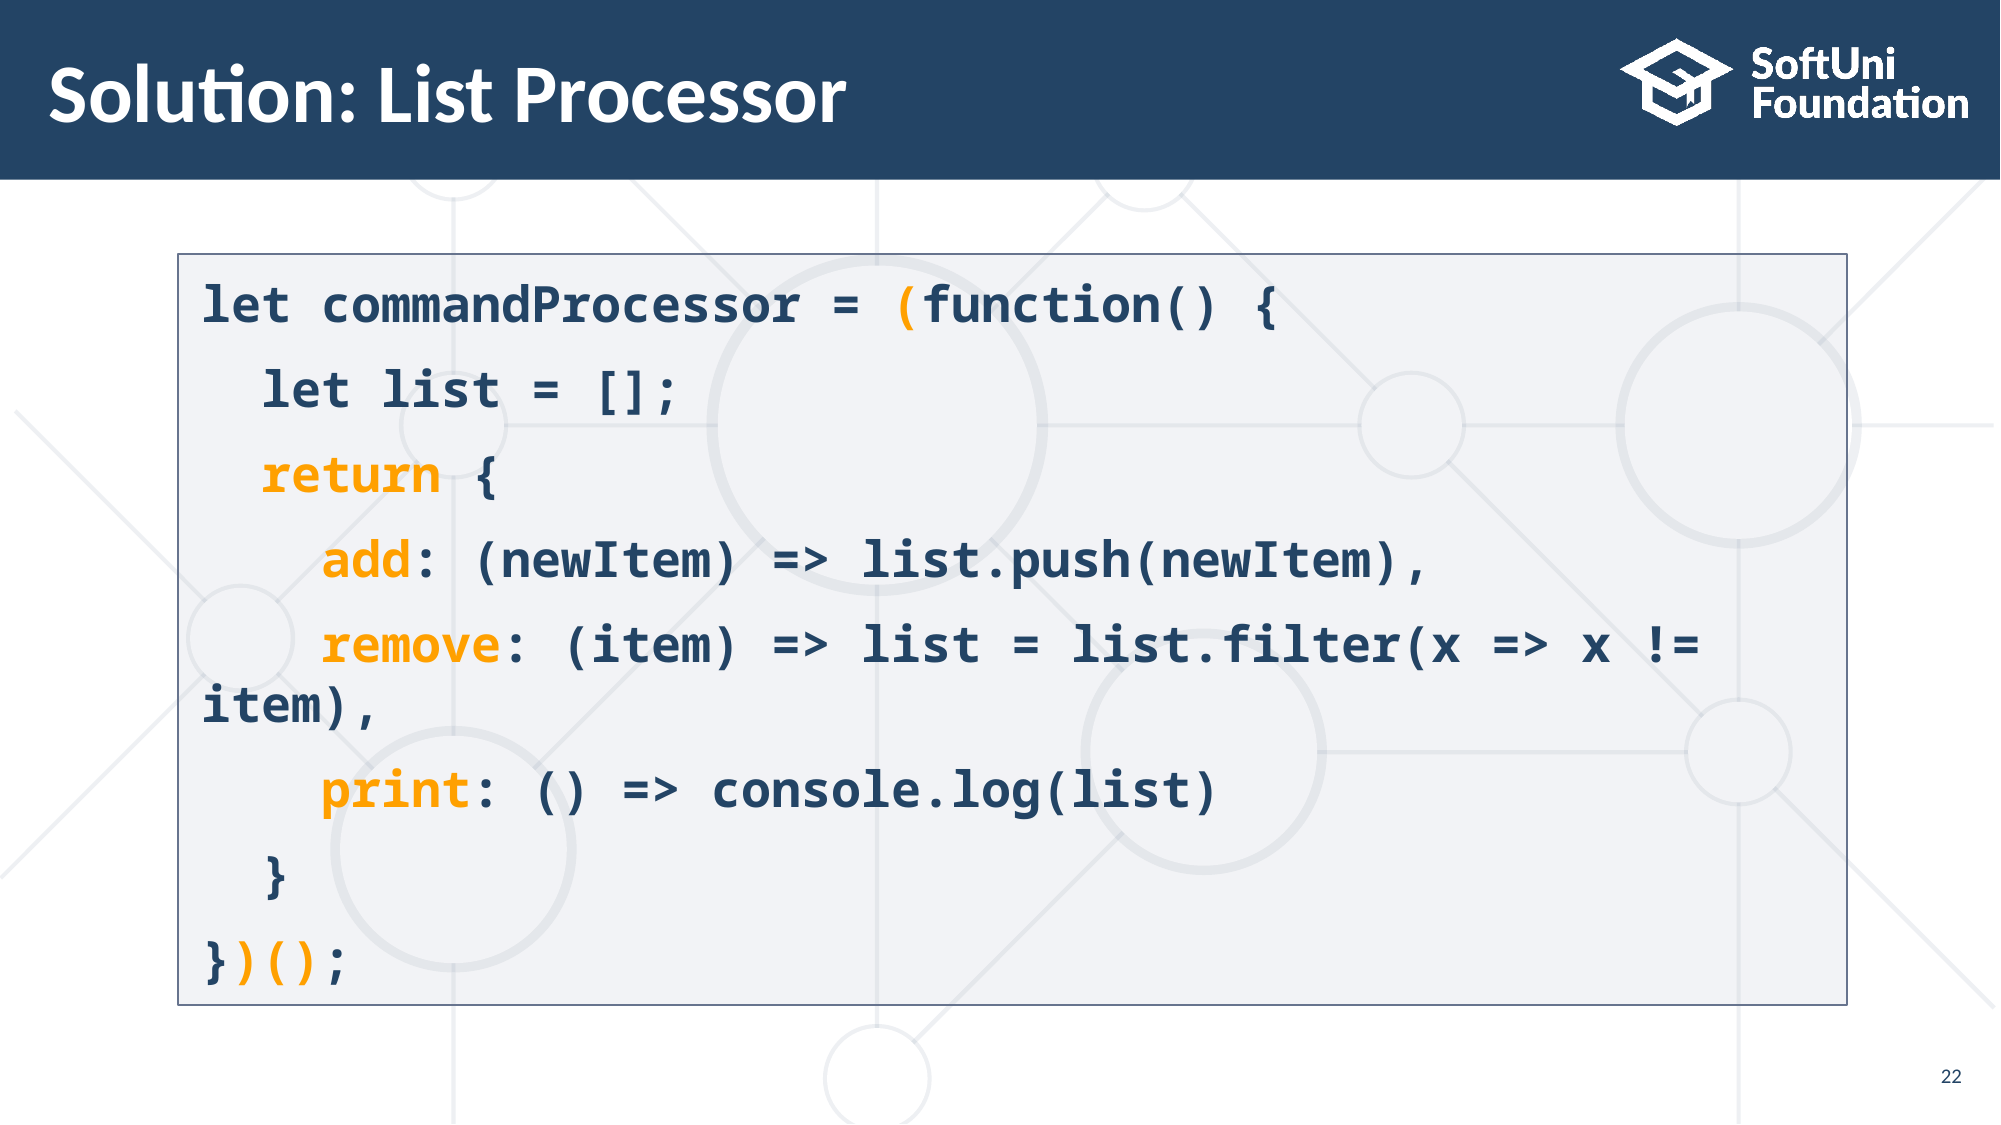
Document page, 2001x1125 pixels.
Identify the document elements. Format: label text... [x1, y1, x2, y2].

picture [1619, 38, 1968, 126]
slide_number 22 [1897, 1049, 1968, 1101]
text_box let commandProcessor = (function() { let list = []; return { add: (newItem) => list.push(newItem), remove: (item) => list = list.filter(x => x != item), print: () => console.log(list) } })(); [177, 254, 1848, 1006]
title Solution: List Processor [31, 16, 1591, 162]
